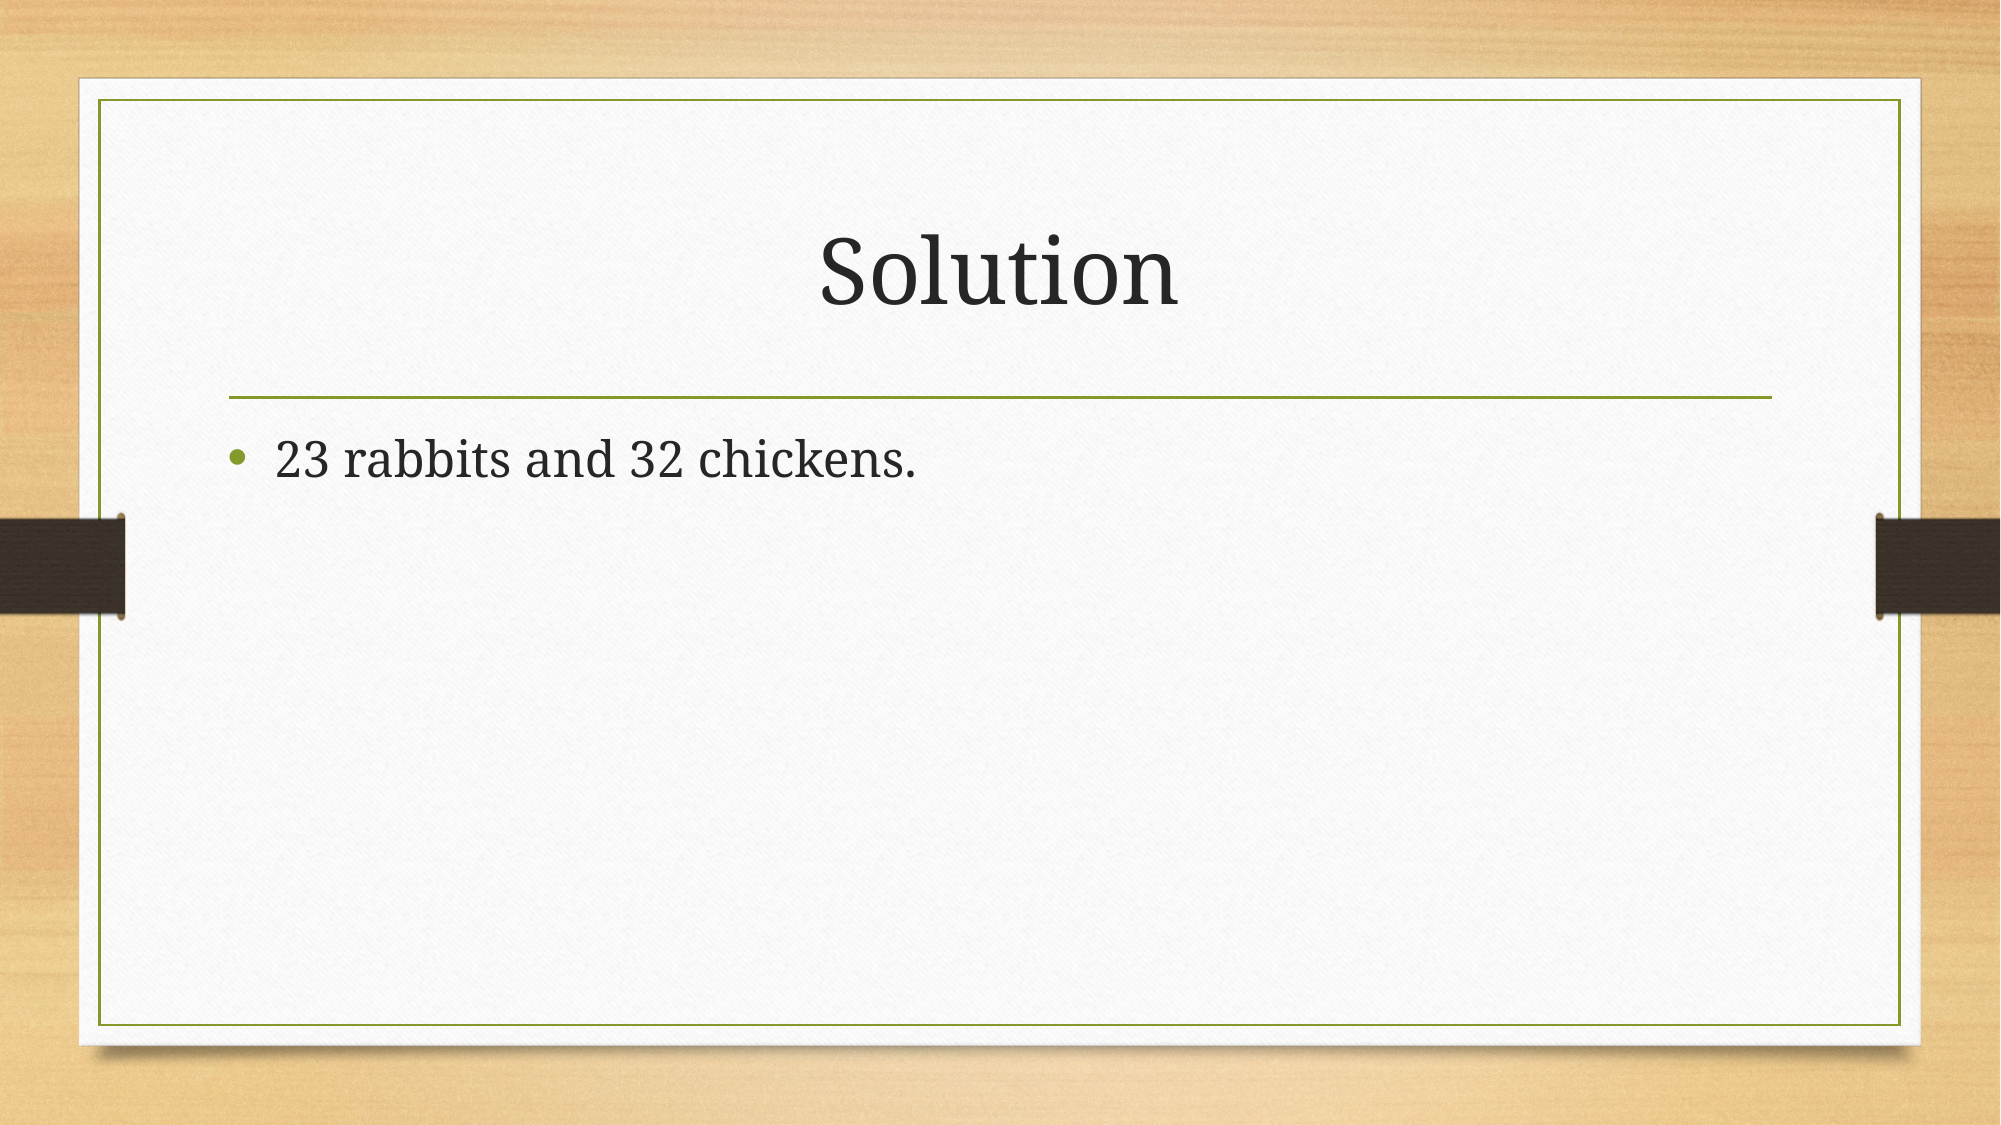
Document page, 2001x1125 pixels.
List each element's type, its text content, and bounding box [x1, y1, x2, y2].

list 23 rabbits and 32 chickens. [212, 419, 1788, 964]
picture [0, 0, 2001, 1125]
title Solution [212, 161, 1788, 375]
